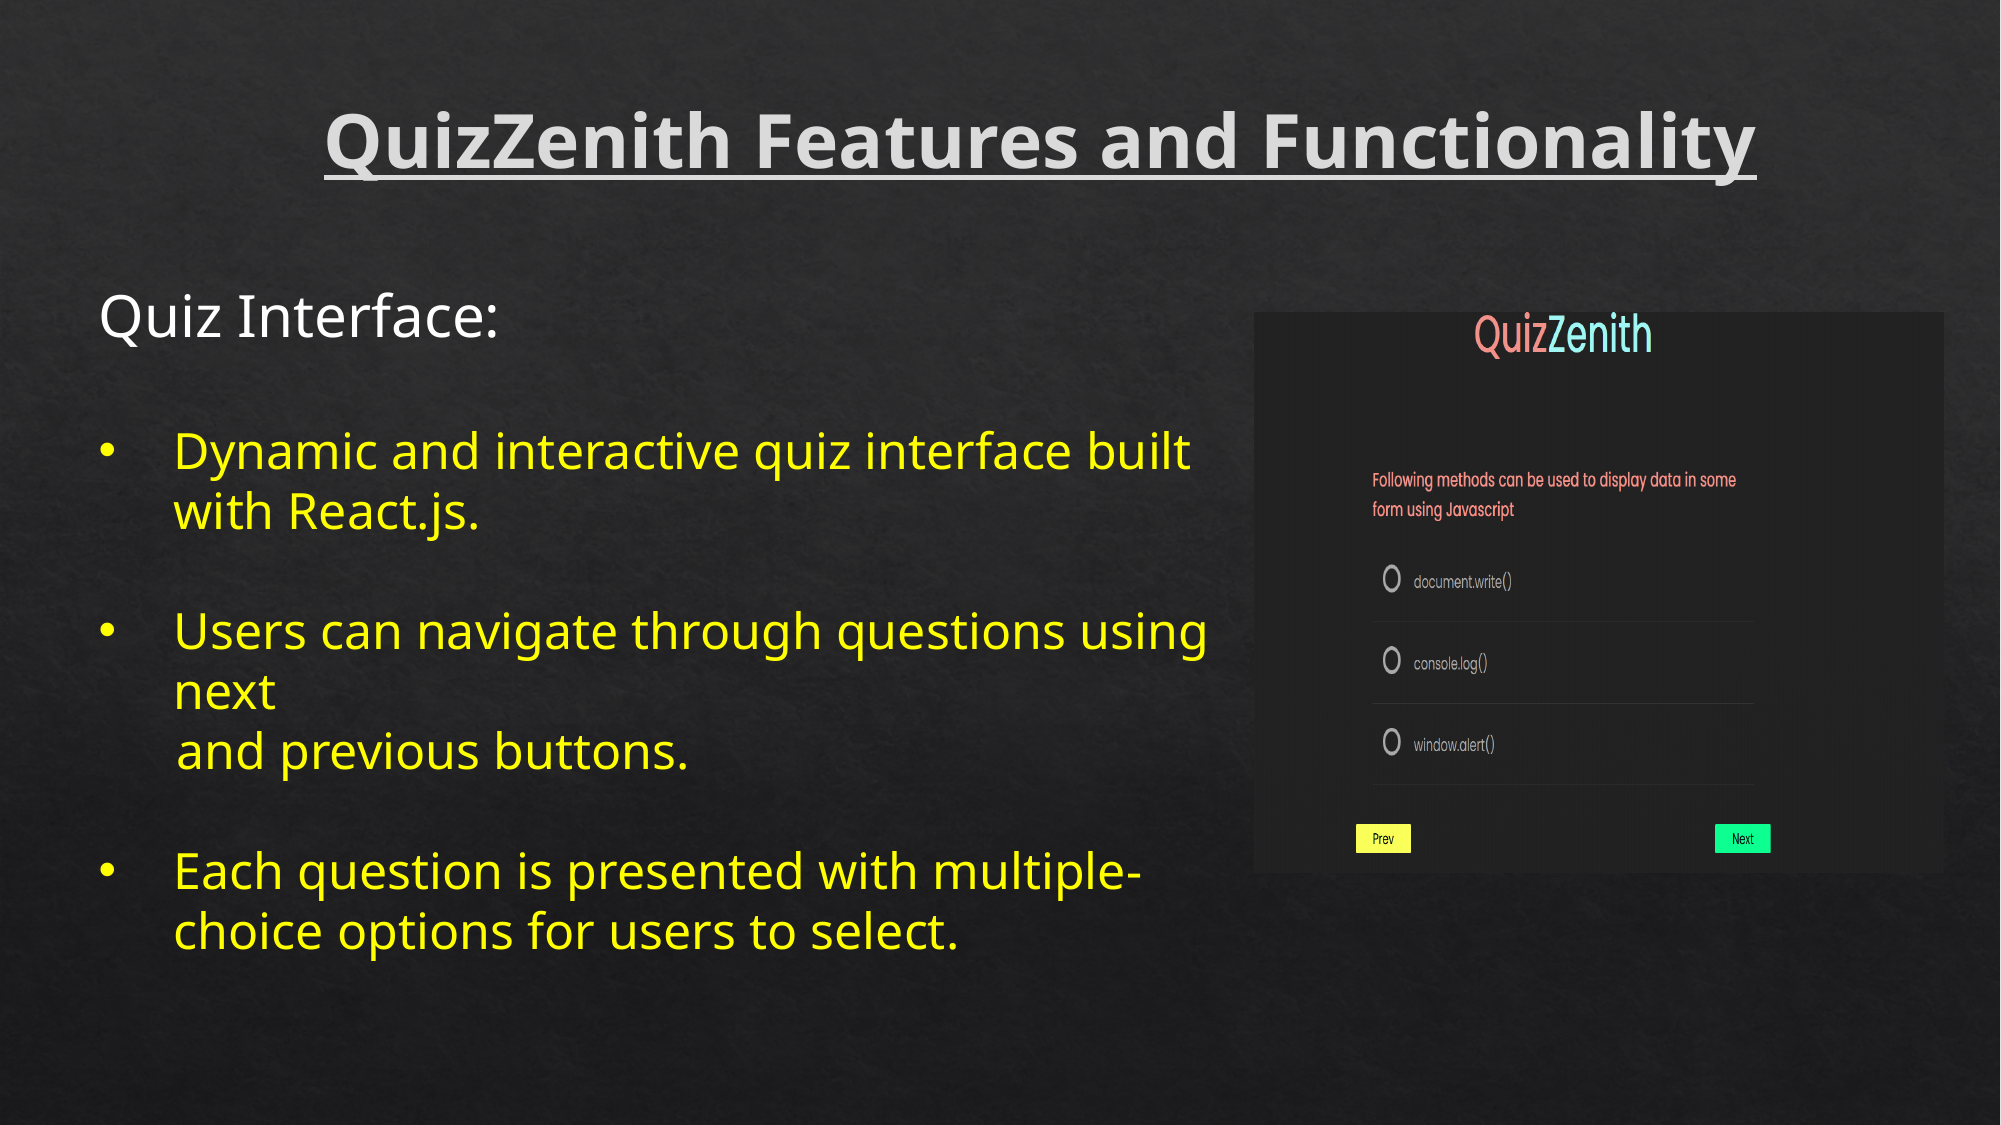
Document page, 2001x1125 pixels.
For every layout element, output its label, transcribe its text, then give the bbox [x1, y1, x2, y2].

picture [1253, 312, 1945, 873]
text_box Quiz Interface: Dynamic and interactive quiz interface built with React.js. Users can navigate through questions using next and previous buttons. Each question is presented with multiple-choice options for users to select. [83, 272, 1306, 967]
text_box QuizZenith Features and Functionality [309, 86, 1810, 192]
